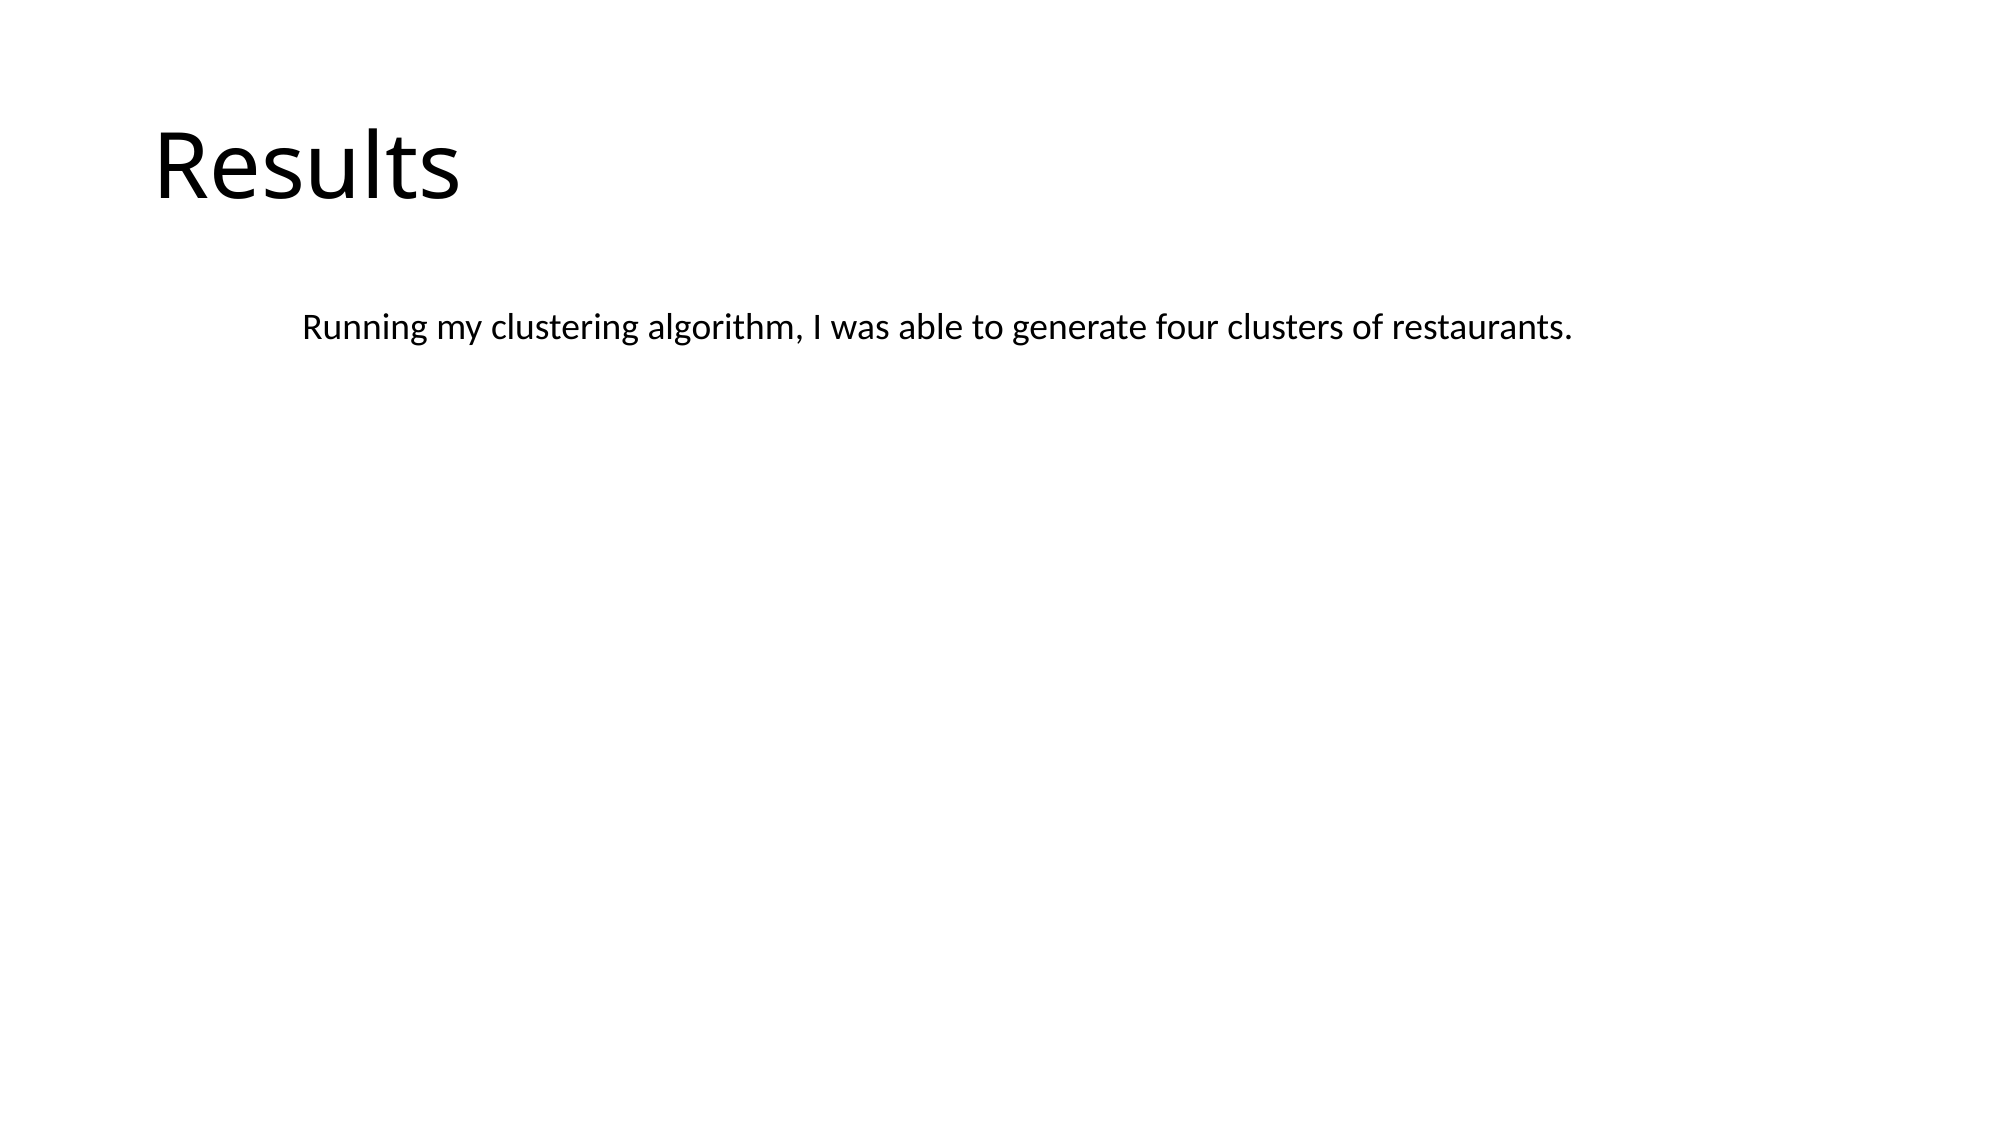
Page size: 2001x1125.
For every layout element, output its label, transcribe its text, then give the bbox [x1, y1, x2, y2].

list Running my clustering algorithm, I was able to generate four clusters of restaurants. [137, 299, 1863, 1014]
title Results [137, 59, 1863, 278]
